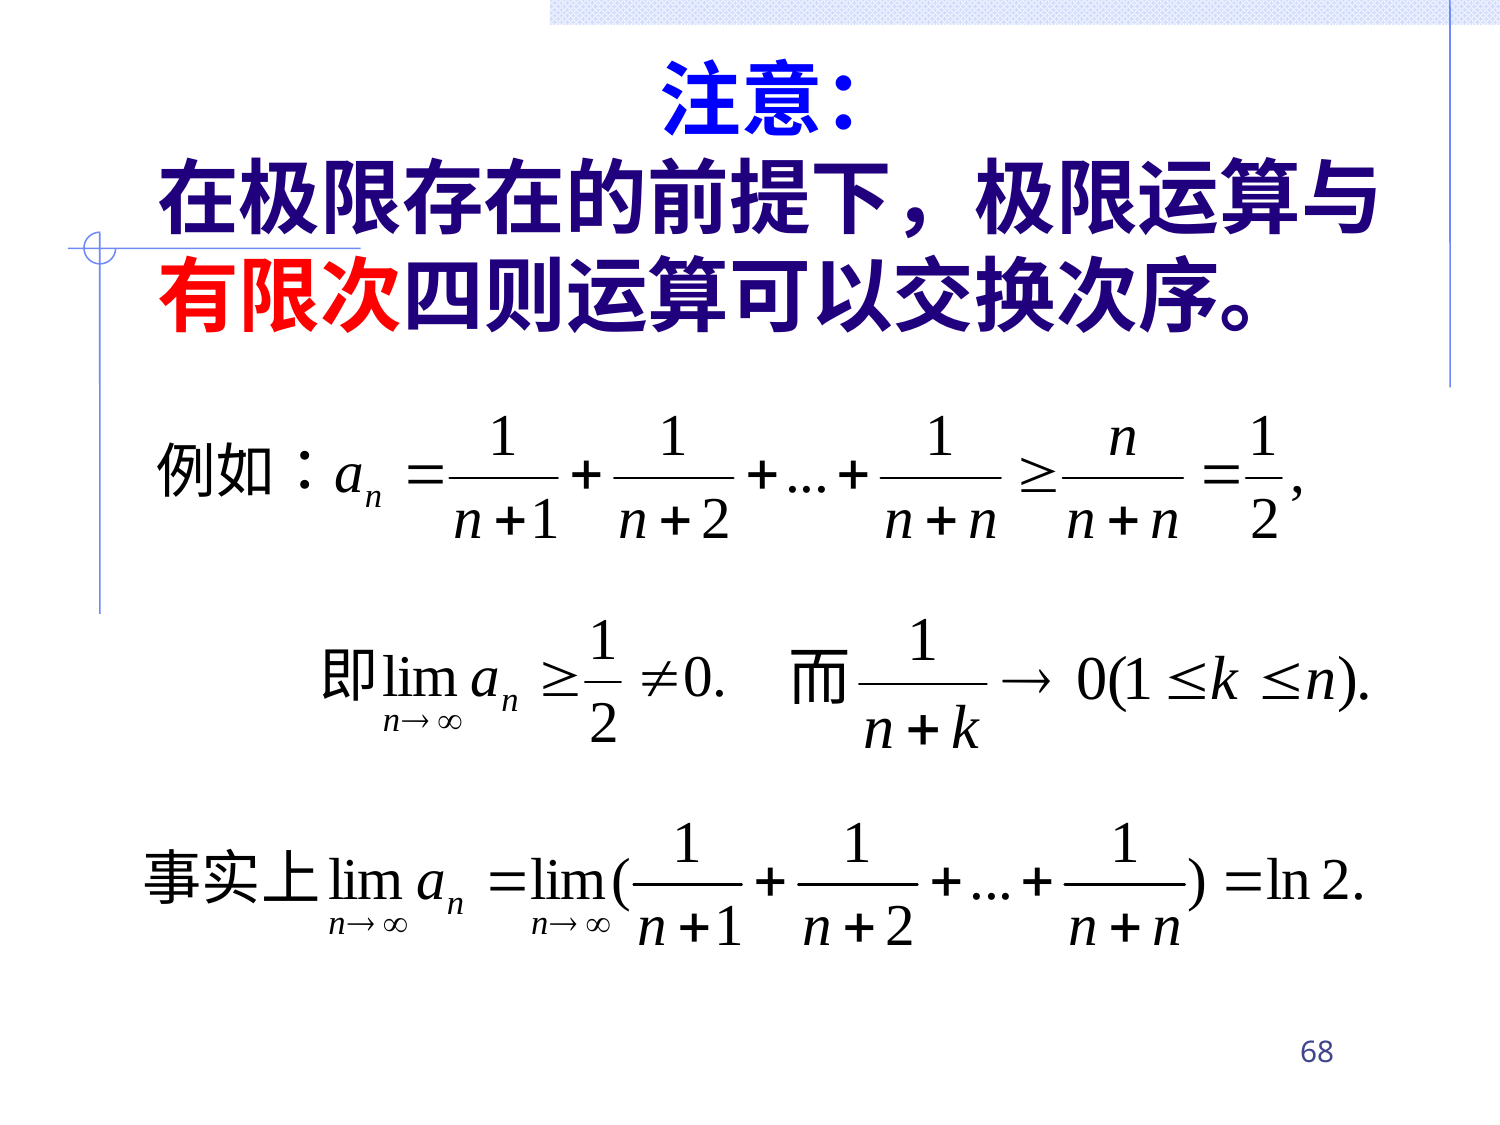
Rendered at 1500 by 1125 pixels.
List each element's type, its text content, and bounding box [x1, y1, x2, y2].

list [135, 805, 1371, 959]
picture [549, 0, 1449, 25]
slide_number 68 [1074, 1024, 1388, 1101]
text_box 注意： 在极限存在的前提下，极限运算与有限次四则运算可以交换次序。 [142, 40, 1423, 350]
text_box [781, 600, 1380, 763]
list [315, 602, 737, 757]
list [149, 398, 1316, 553]
picture [1451, 0, 1500, 25]
